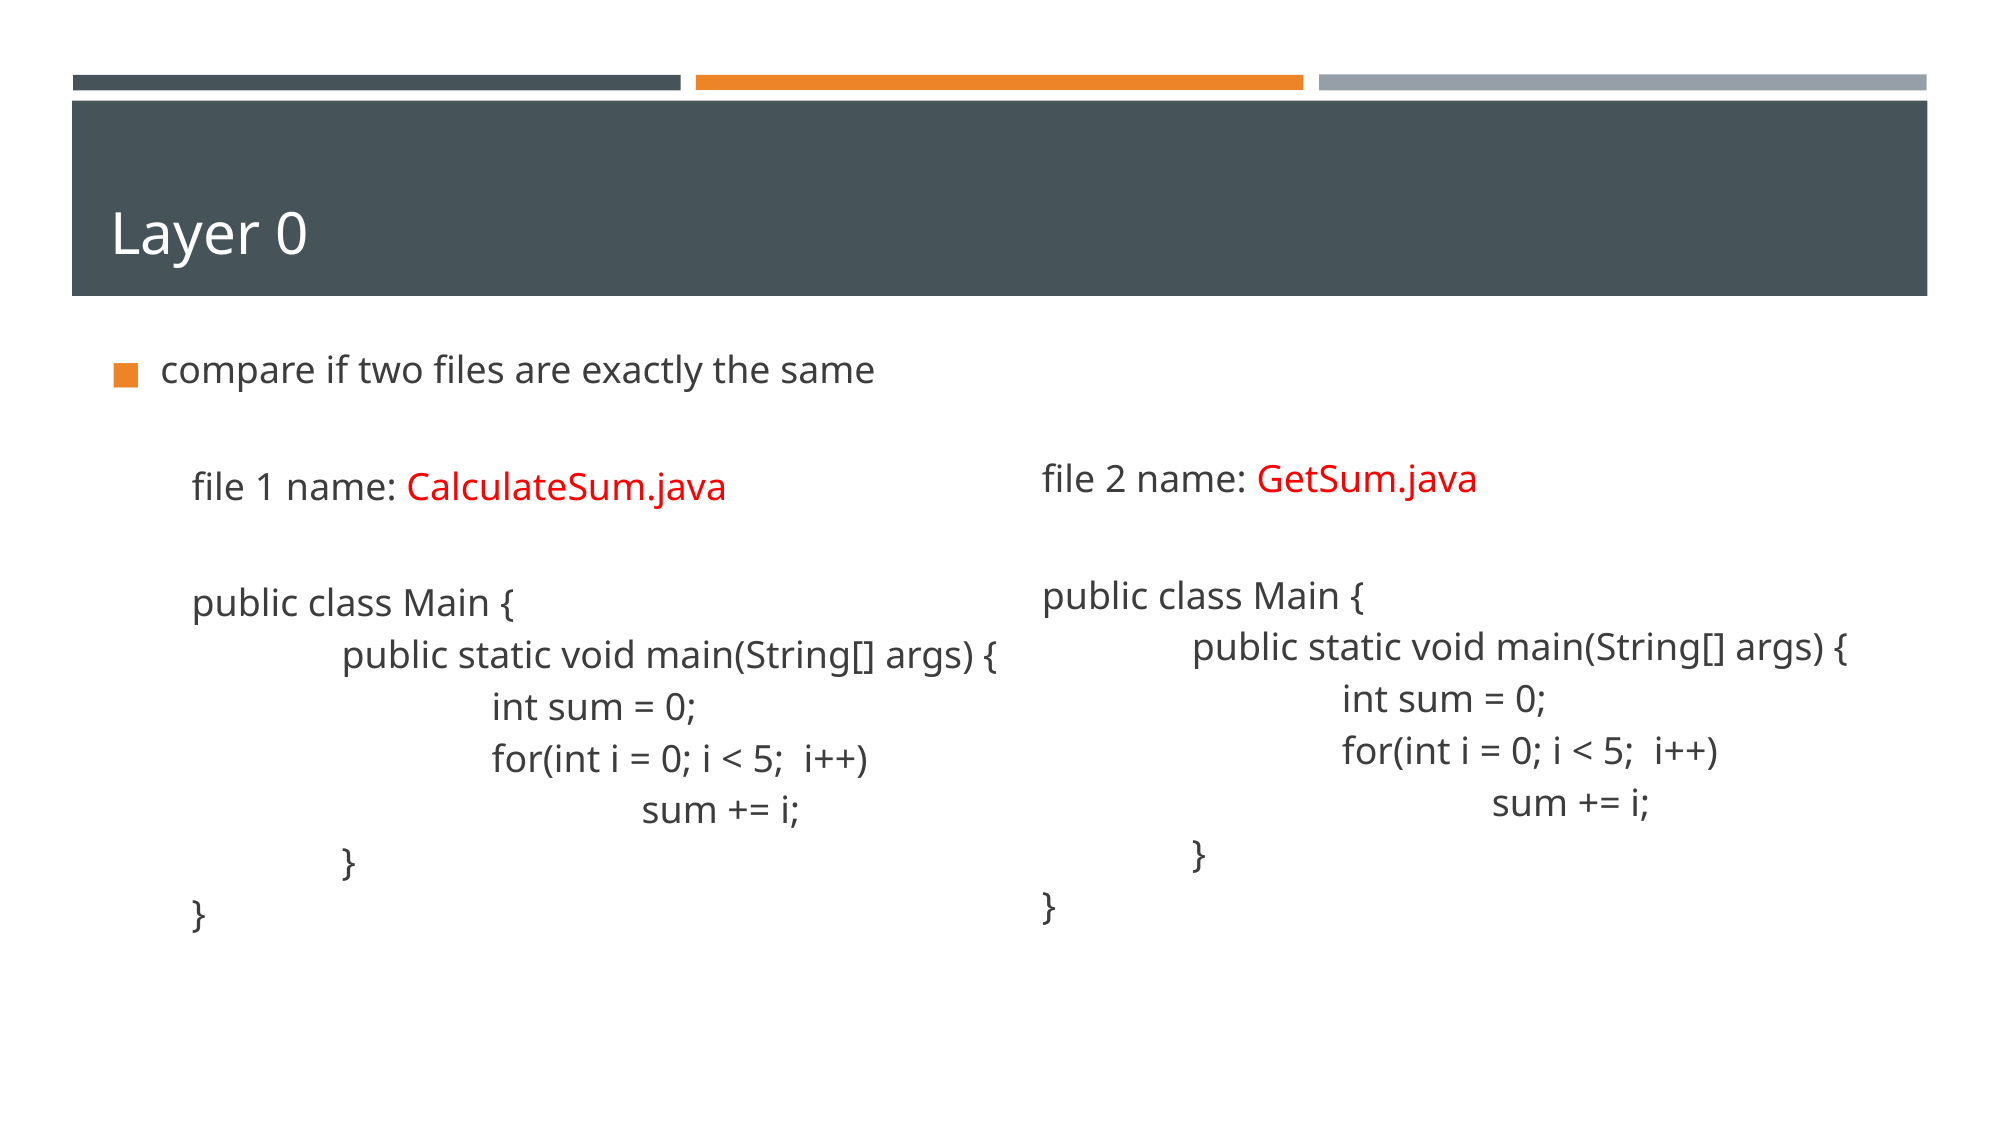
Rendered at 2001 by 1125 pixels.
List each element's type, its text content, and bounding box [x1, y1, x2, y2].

title Layer 0 [95, 115, 1905, 282]
list compare if two files are exactly the same [95, 281, 1783, 457]
text_box file 1 name: CalculateSum.java public class Main { public static void main(String[] args) { int sum = 0; for(int i = 0; i < 5; i++) sum += i; } } [176, 447, 1064, 1051]
text_box file 2 name: GetSum.java public class Main { public static void main(String[] args) { int sum = 0; for(int i = 0; i < 5; i++) sum += i; } } [1026, 439, 1871, 1059]
